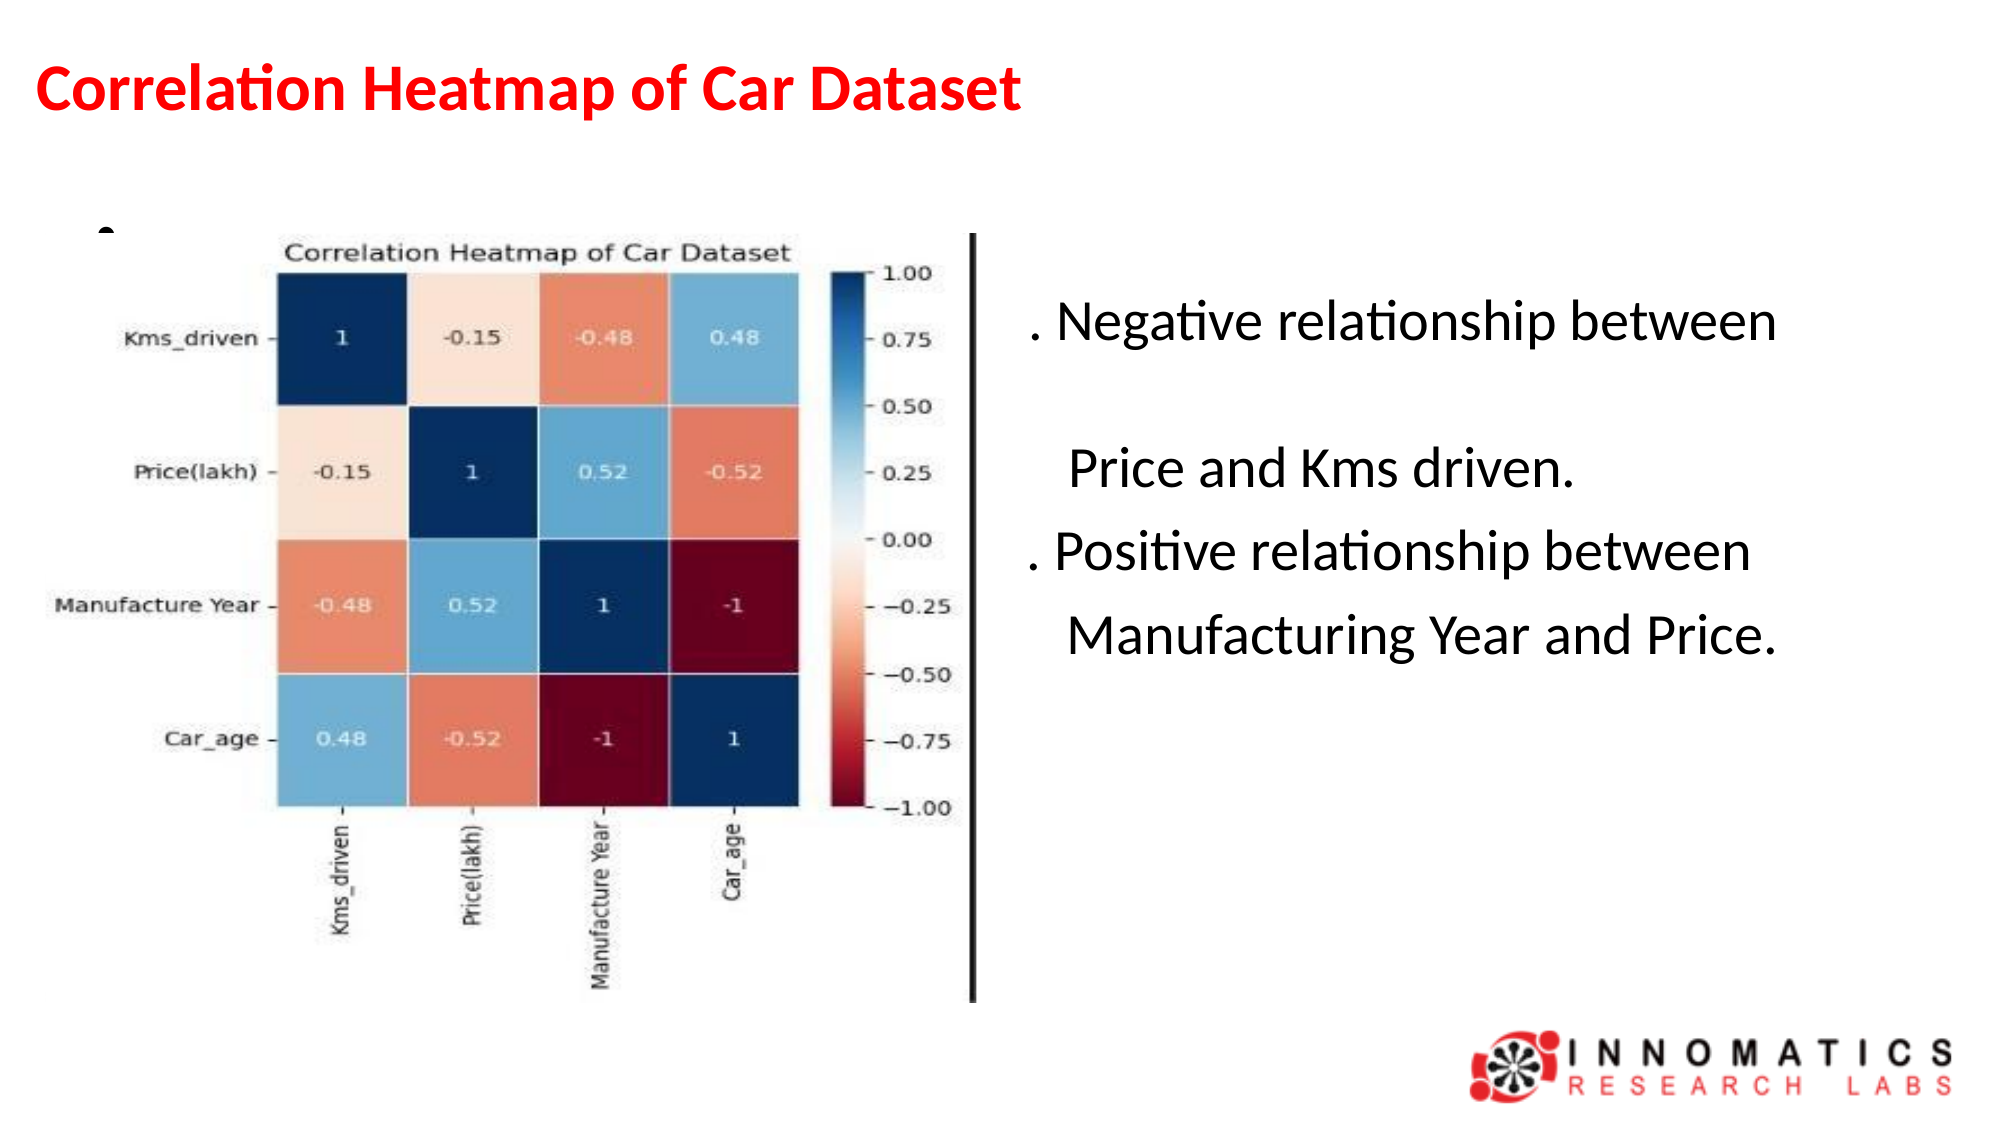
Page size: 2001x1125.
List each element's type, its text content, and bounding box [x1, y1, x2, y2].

title Correlation Heatmap of Car Dataset [21, 24, 1393, 153]
picture [1445, 1014, 1975, 1125]
picture [45, 233, 977, 1004]
list . Negative relationship between Price and Kms driven. . Positive relationship between Manufacturing Year and Price. [62, 199, 1961, 1014]
